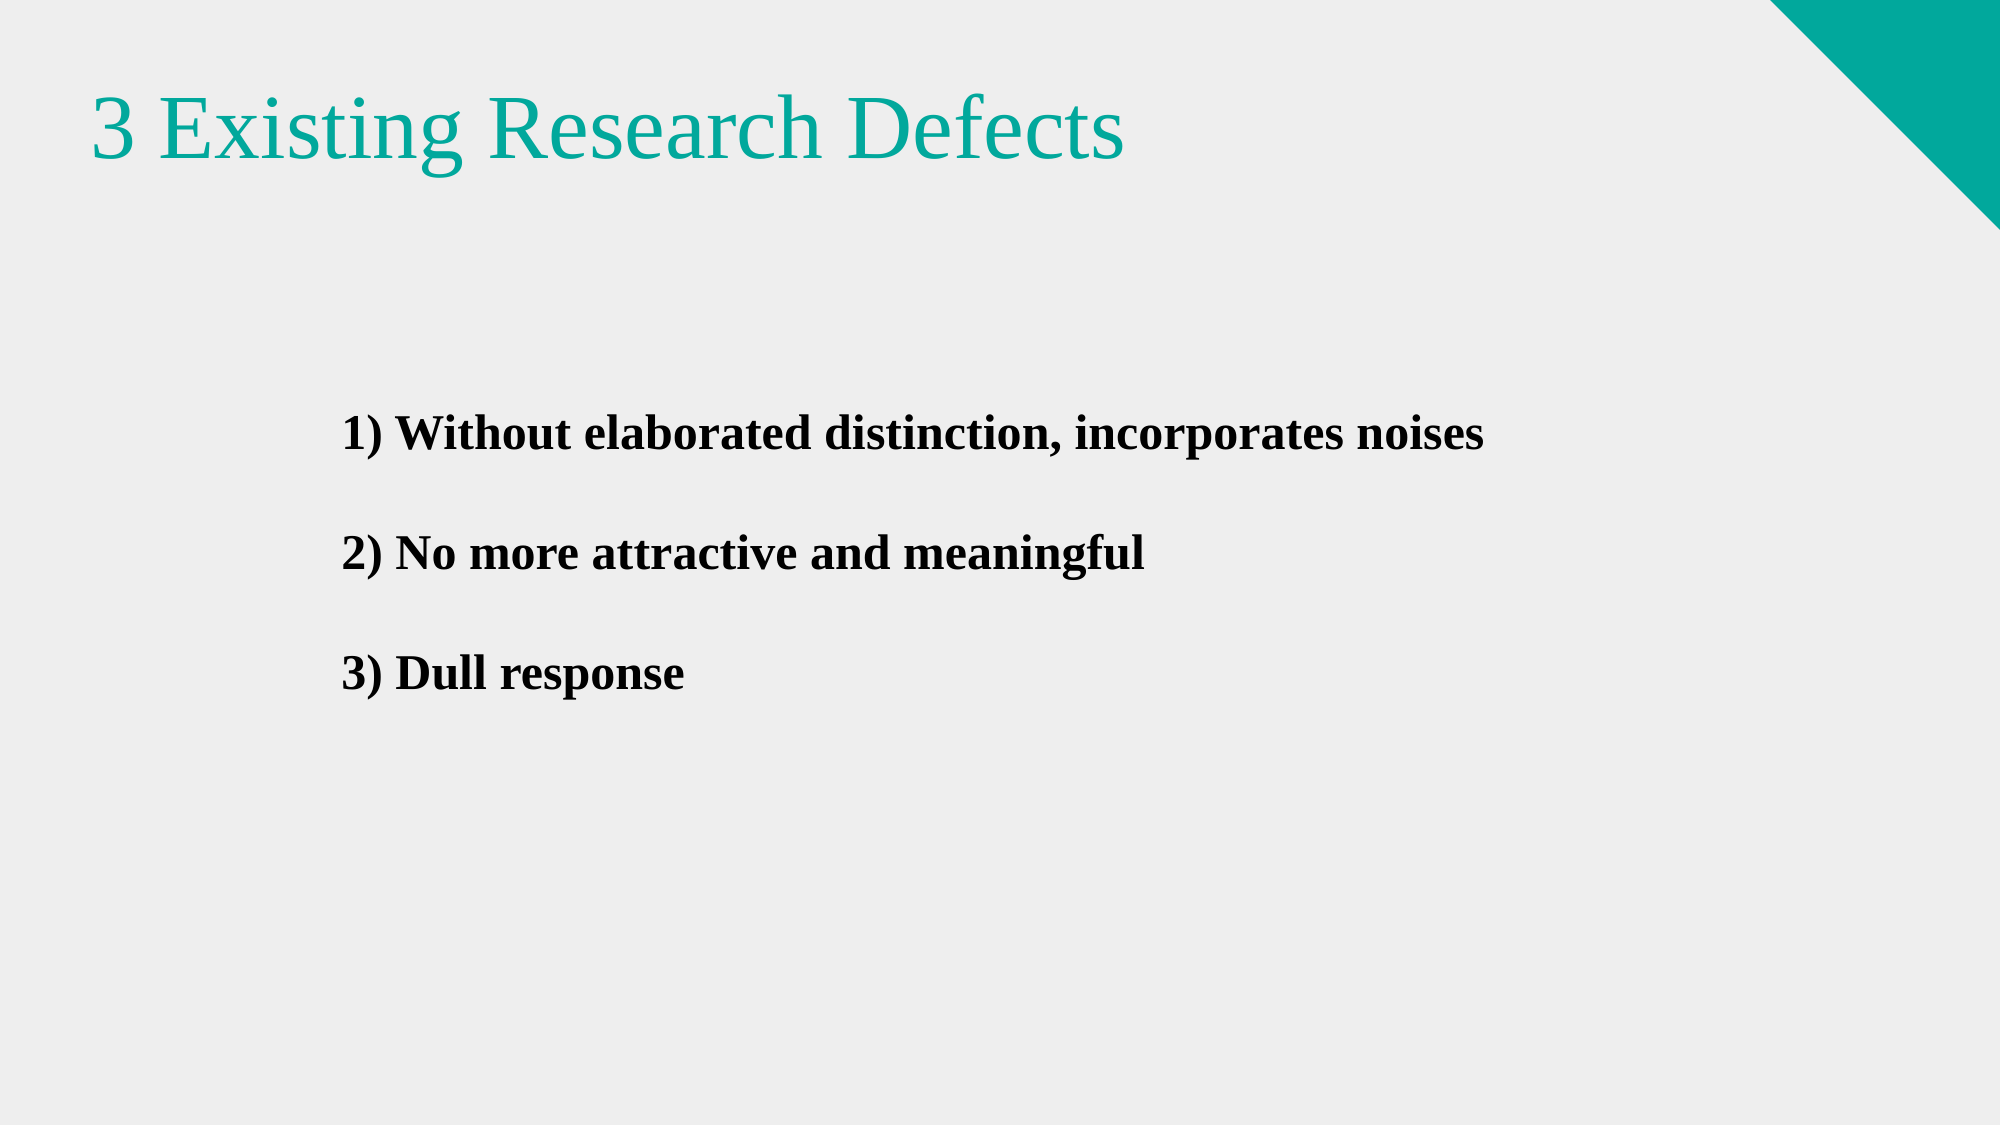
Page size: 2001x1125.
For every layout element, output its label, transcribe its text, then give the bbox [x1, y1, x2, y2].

title 3 Existing Research Defects [75, 20, 1800, 238]
text_box [1770, 0, 2000, 230]
text_box 1) Without elaborated distinction, incorporates noises 2) No more attractive and meaningful 3) Dull response [326, 392, 2000, 768]
